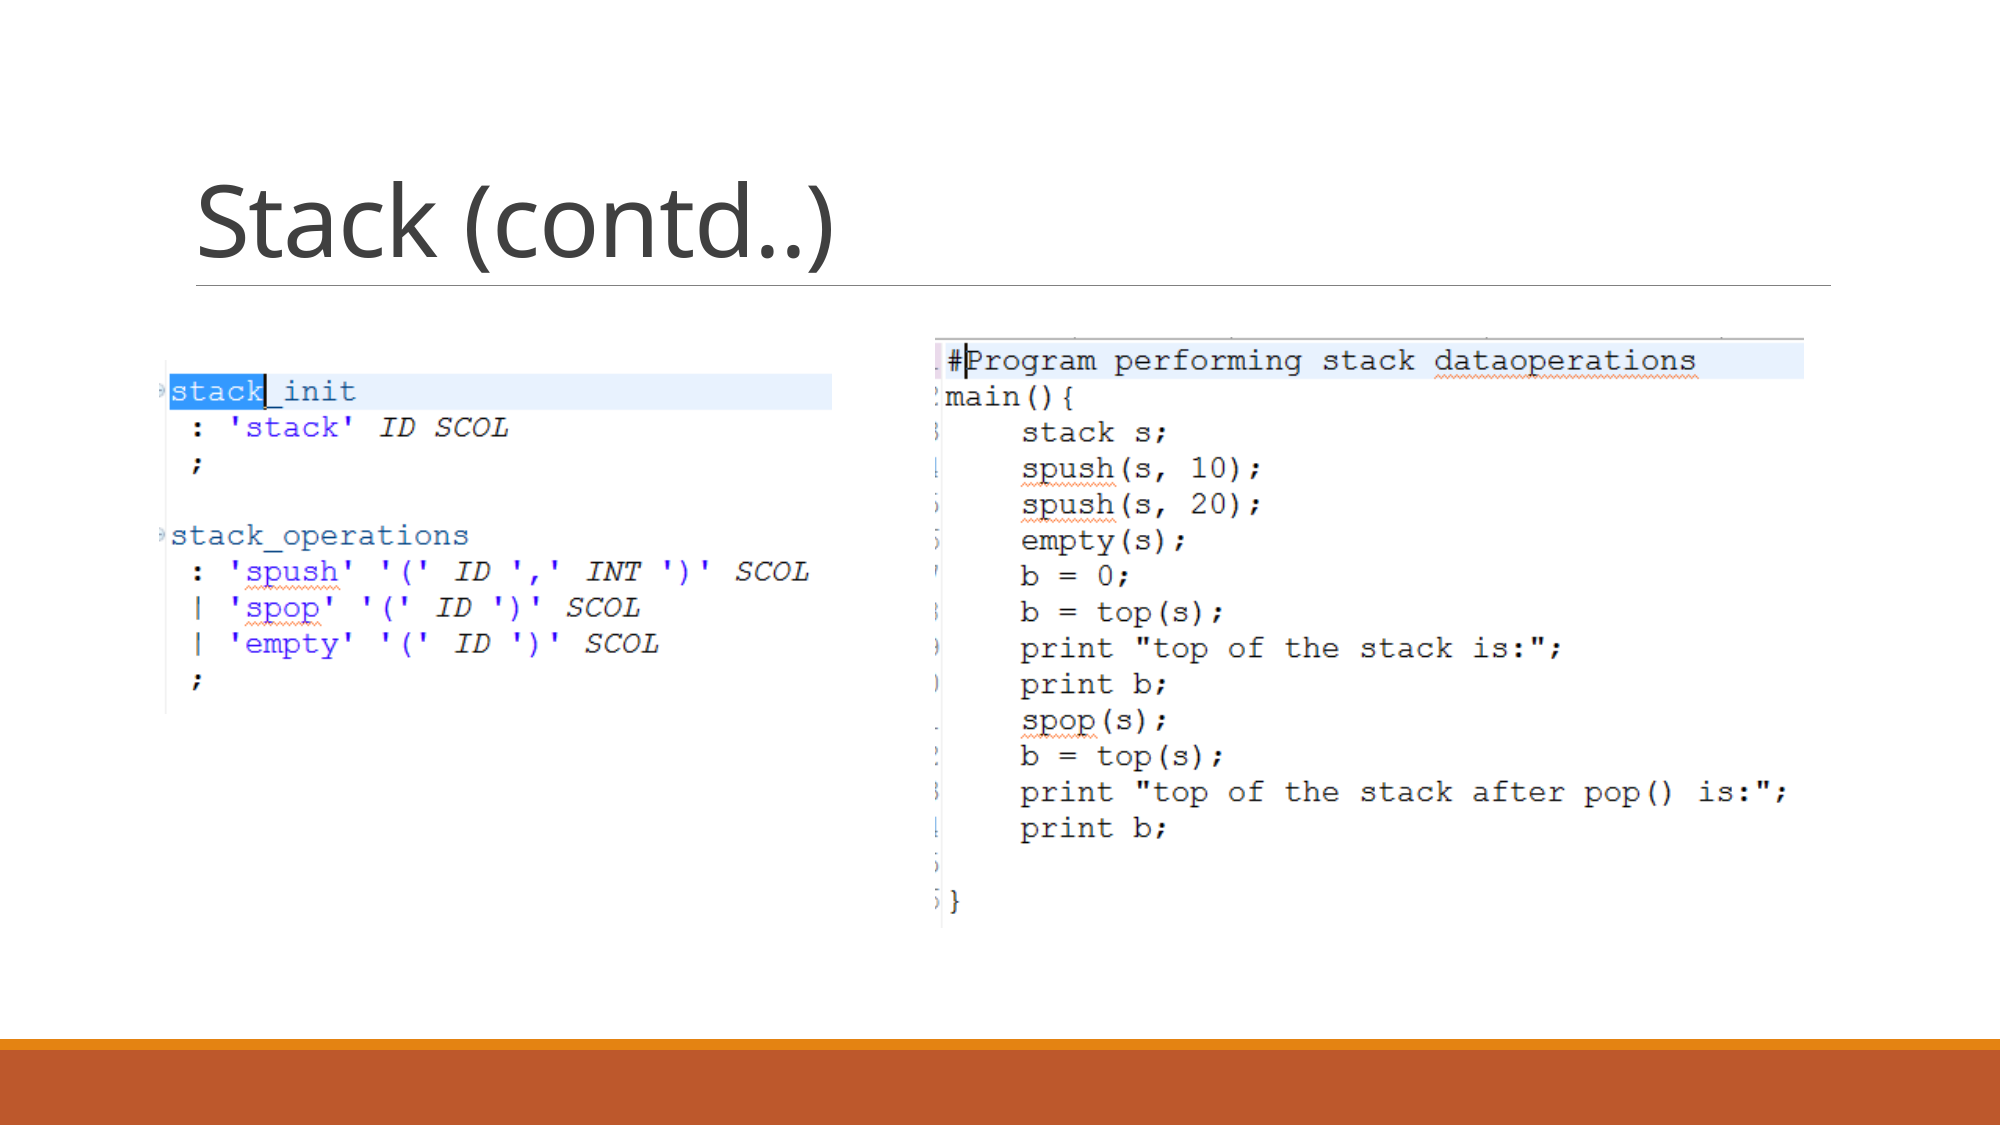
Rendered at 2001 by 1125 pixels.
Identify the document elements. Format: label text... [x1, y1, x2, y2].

title Stack (contd..) [180, 47, 1830, 285]
picture [159, 360, 833, 715]
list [935, 336, 1804, 929]
